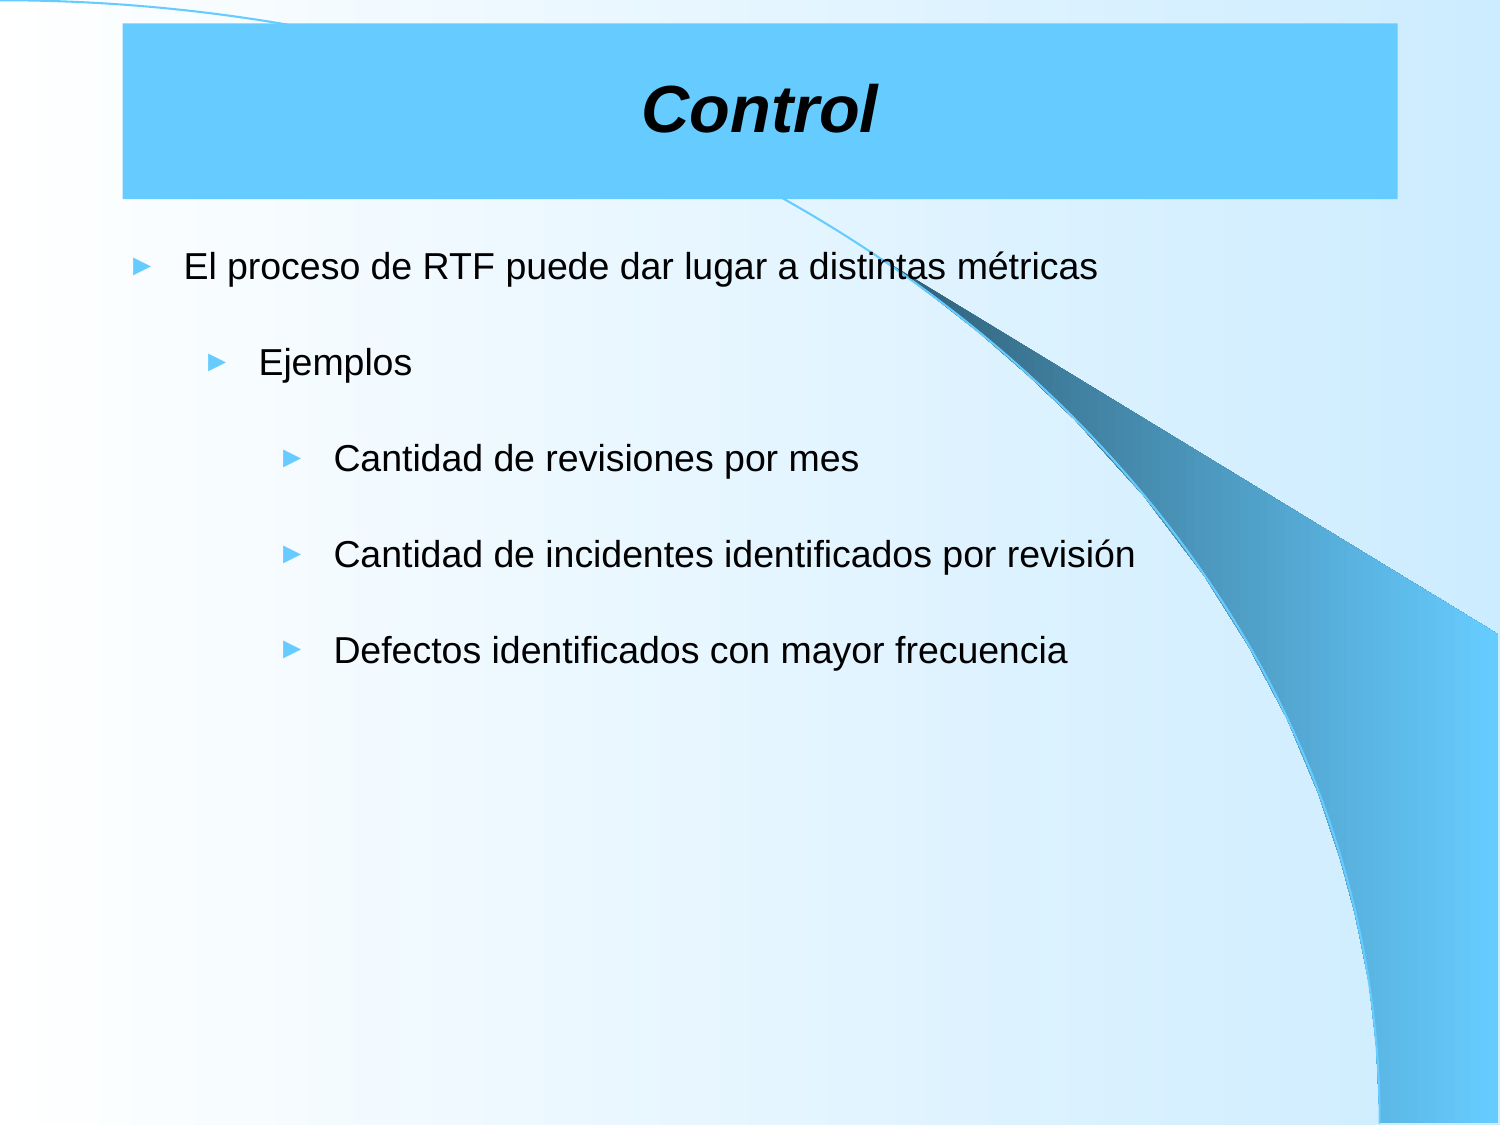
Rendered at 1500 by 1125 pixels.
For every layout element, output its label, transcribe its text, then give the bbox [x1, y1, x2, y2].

text_box El proceso de RTF puede dar lugar a distintas métricas Ejemplos Cantidad de revisiones por mes Cantidad de incidentes identificados por revisión Defectos identificados con mayor frecuencia [112, 239, 1500, 1055]
title Control [122, 23, 1398, 200]
